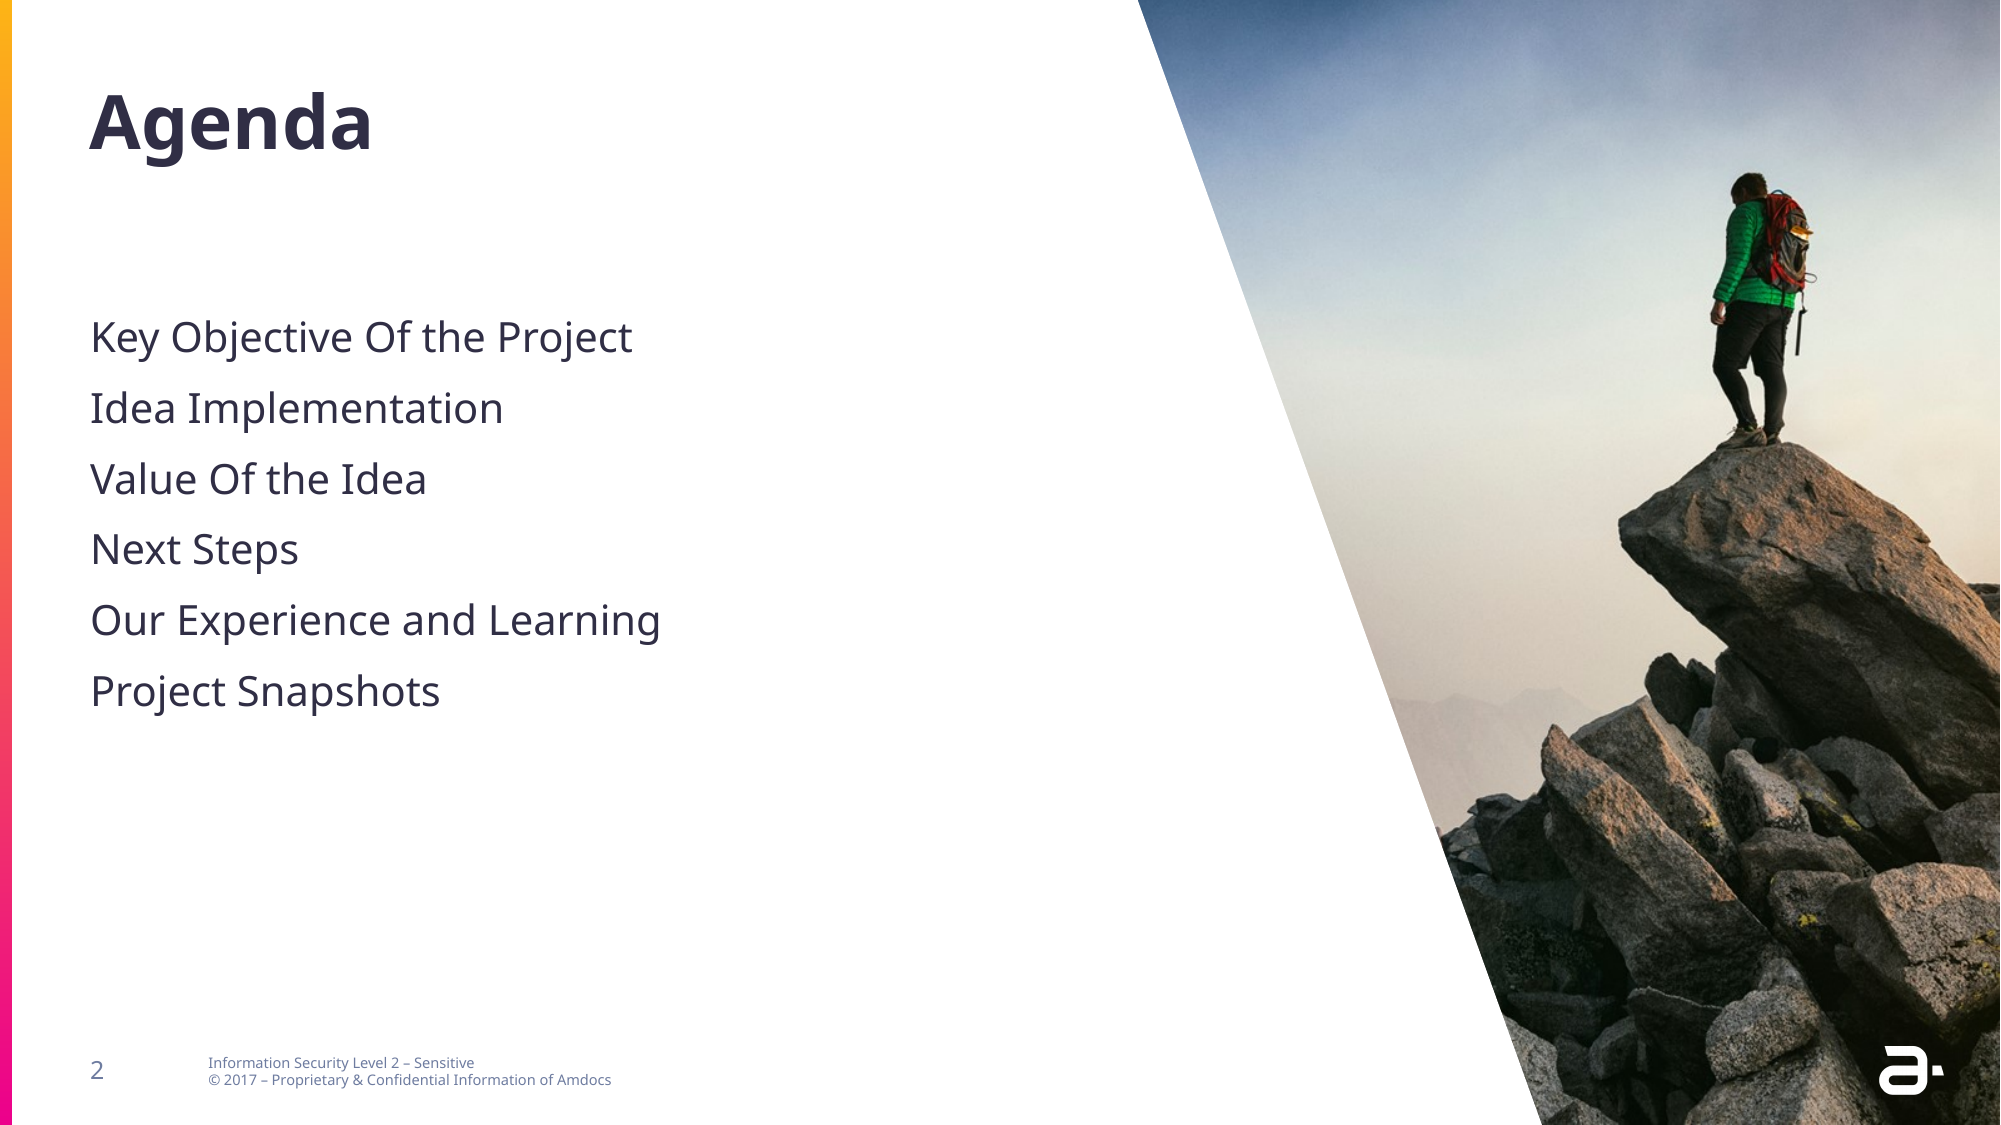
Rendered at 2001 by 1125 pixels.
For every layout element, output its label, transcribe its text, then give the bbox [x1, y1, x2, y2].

picture [1139, 0, 2000, 1125]
list Key Objective Of the Project Idea Implementation Value Of the Idea Next Steps Our Experience and Learning Project Snapshots [90, 310, 1910, 791]
title Agenda [89, 82, 1910, 165]
